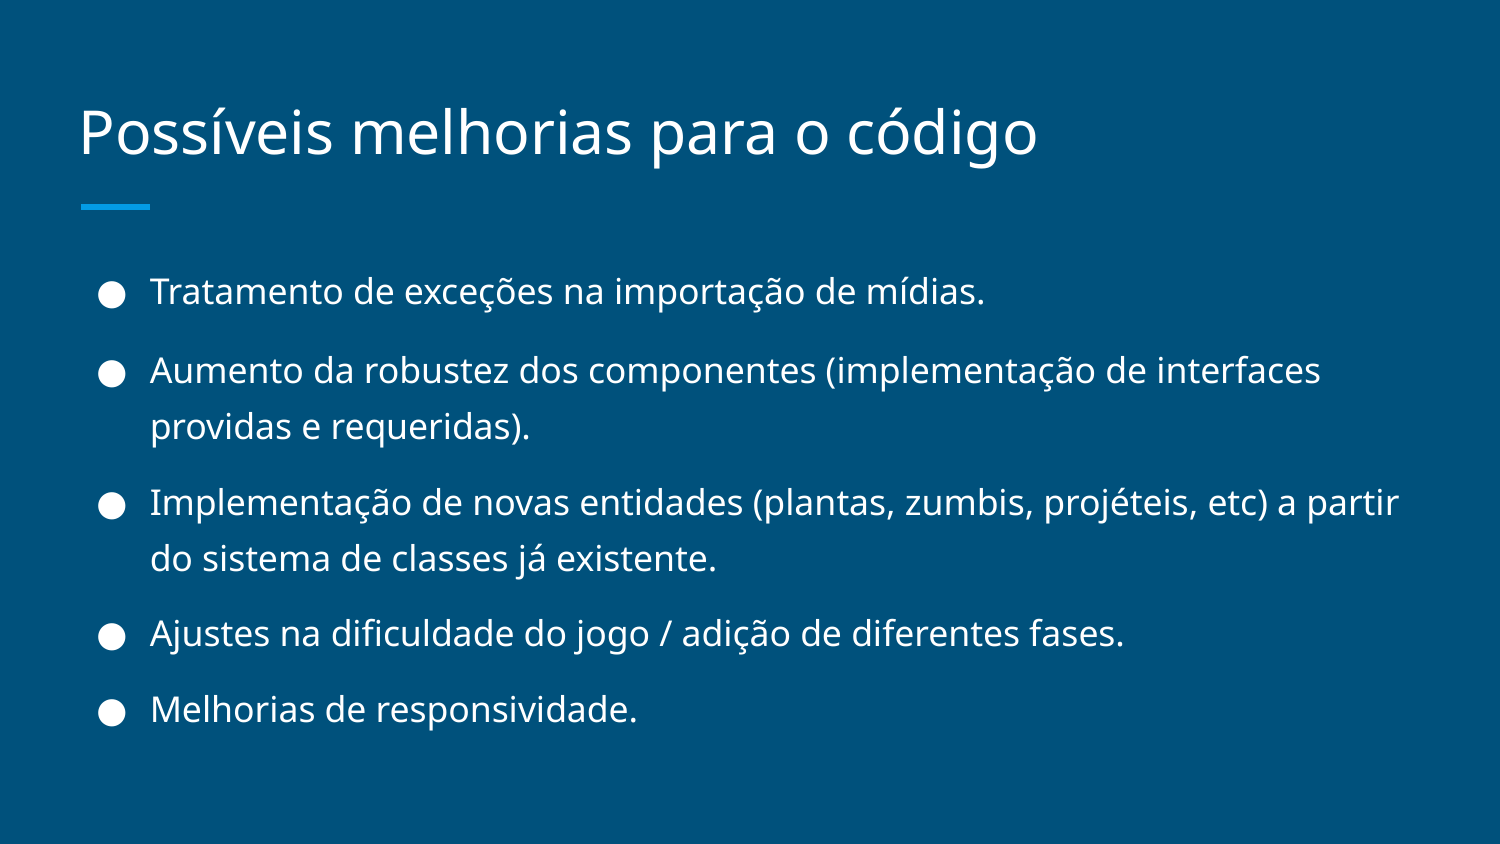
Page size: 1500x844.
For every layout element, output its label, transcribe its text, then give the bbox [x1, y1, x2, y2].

title Possíveis melhorias para o código [63, 75, 1437, 188]
list Tratamento de exceções na importação de mídias. Aumento da robustez dos componentes (implementação de interfaces providas e requeridas). Implementação de novas entidades (plantas, zumbis, projéteis, etc) a partir do sistema de classes já existente. Ajustes na dificuldade do jogo / adição de diferentes fases. Melhorias de responsividade. [63, 244, 1437, 750]
